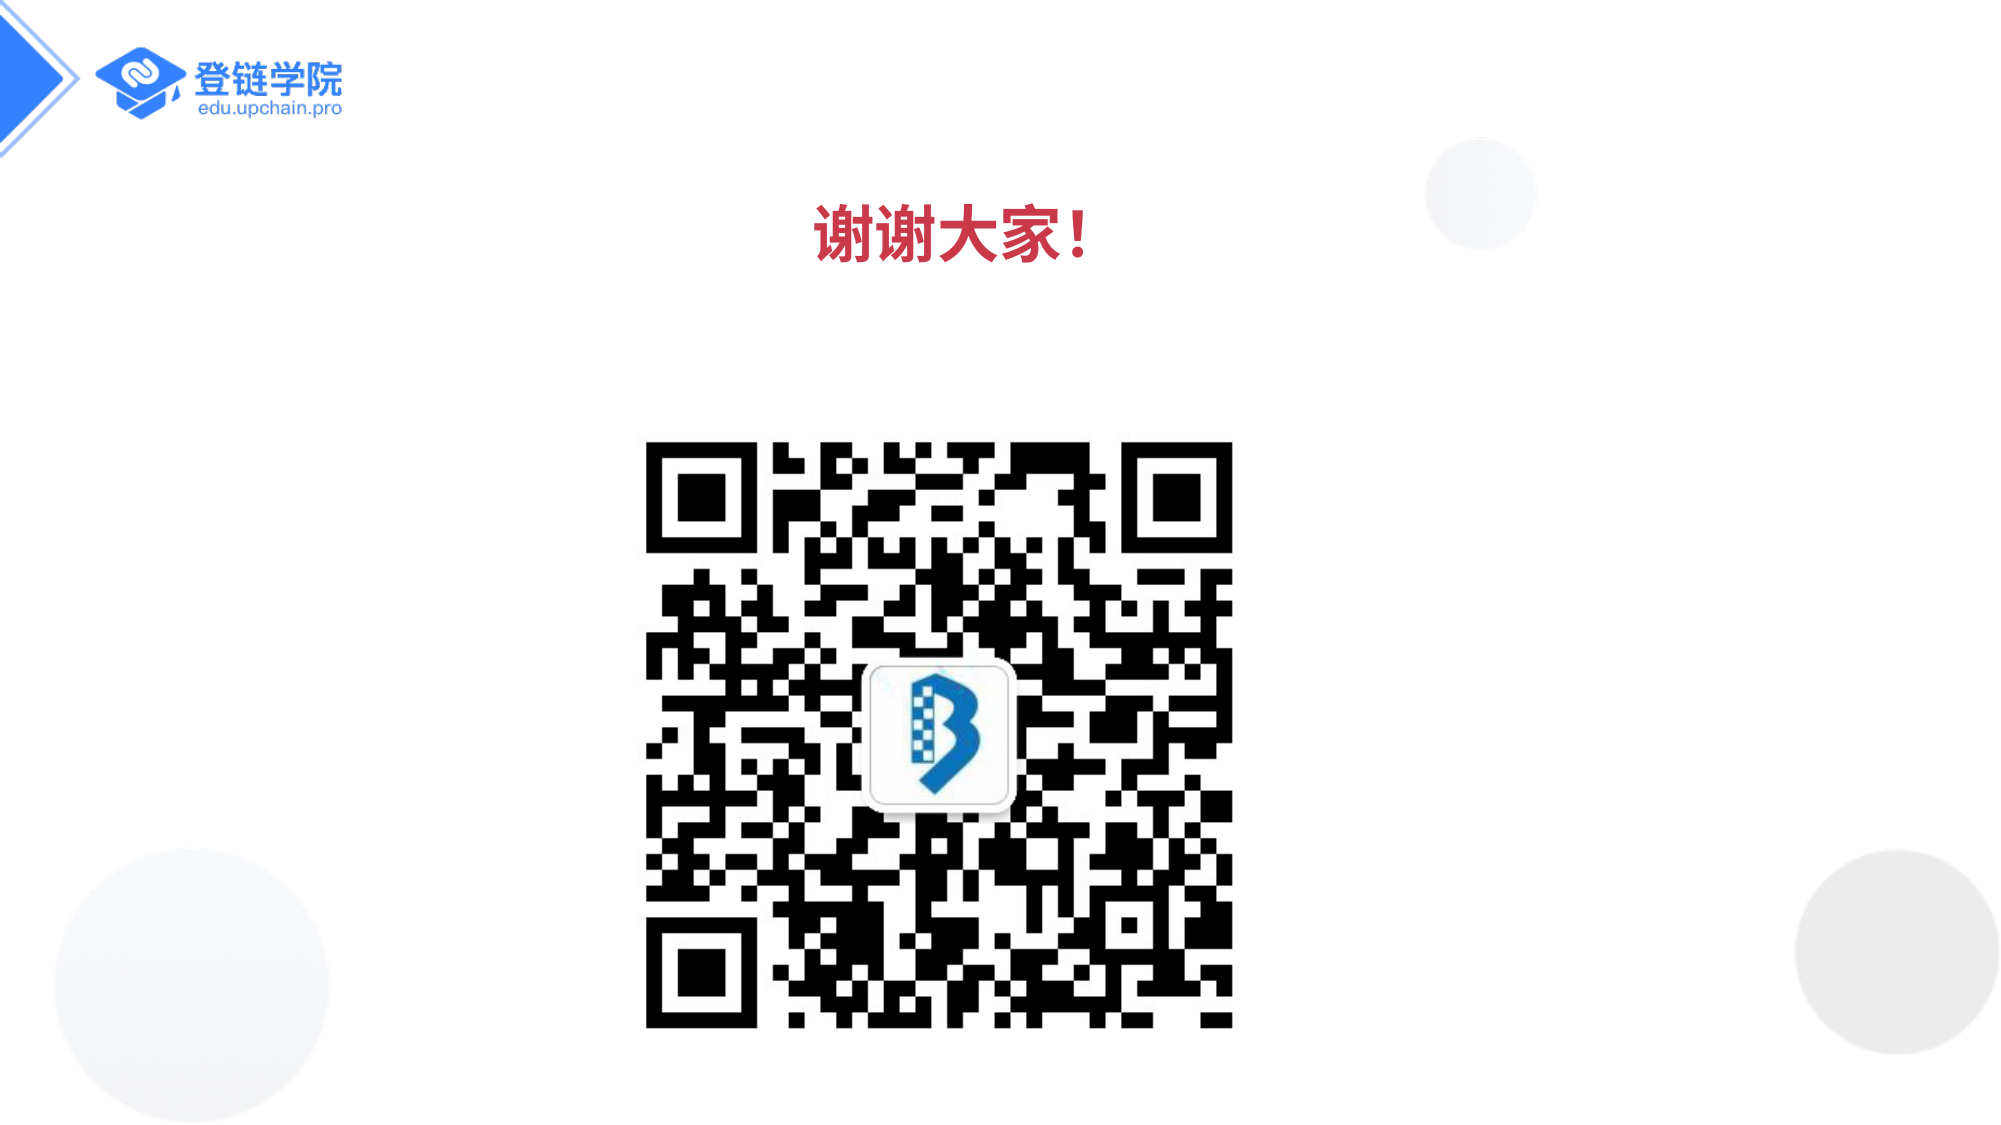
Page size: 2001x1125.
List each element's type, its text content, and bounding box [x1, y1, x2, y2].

text_box 谢谢大家！ [797, 187, 1140, 278]
picture [0, 0, 2001, 1125]
